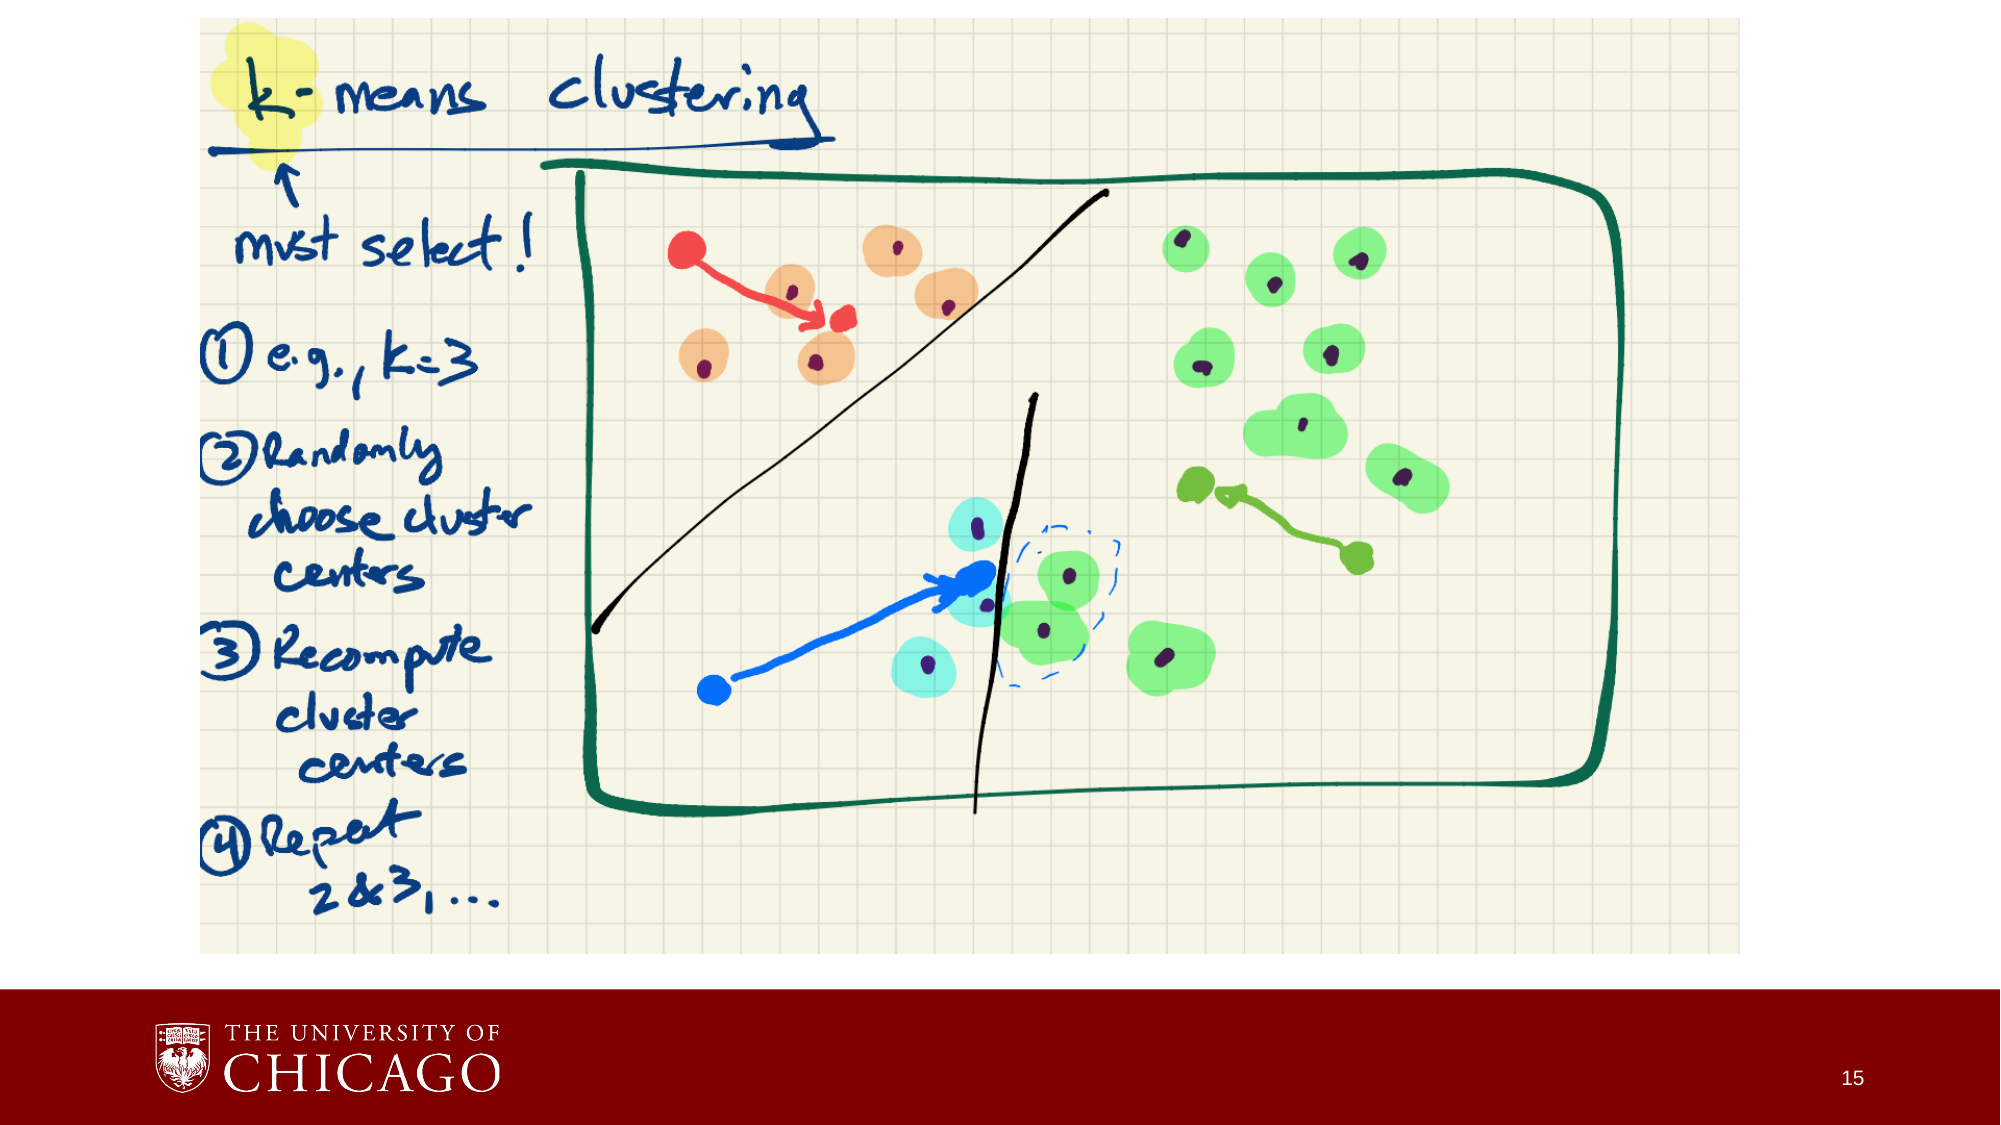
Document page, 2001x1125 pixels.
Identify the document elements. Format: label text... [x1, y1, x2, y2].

picture [200, 18, 1740, 954]
slide_number 15 [1412, 1046, 1880, 1107]
